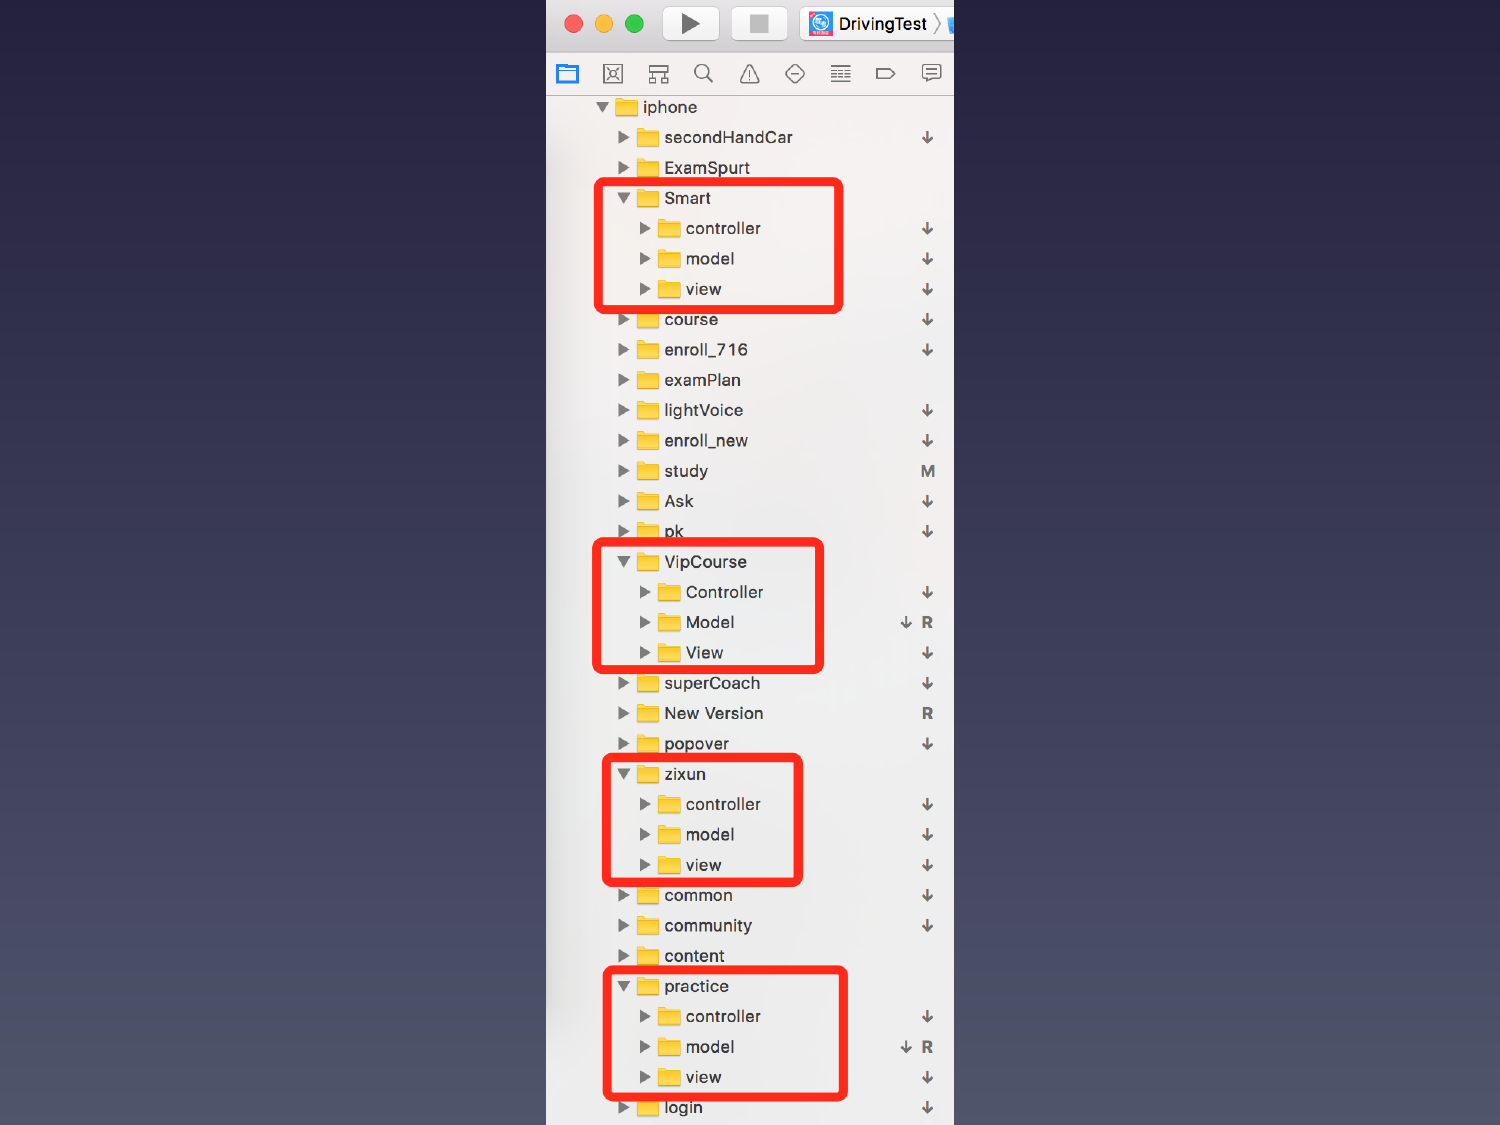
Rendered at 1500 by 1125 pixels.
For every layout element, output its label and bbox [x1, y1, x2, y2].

list [74, 0, 1426, 1125]
